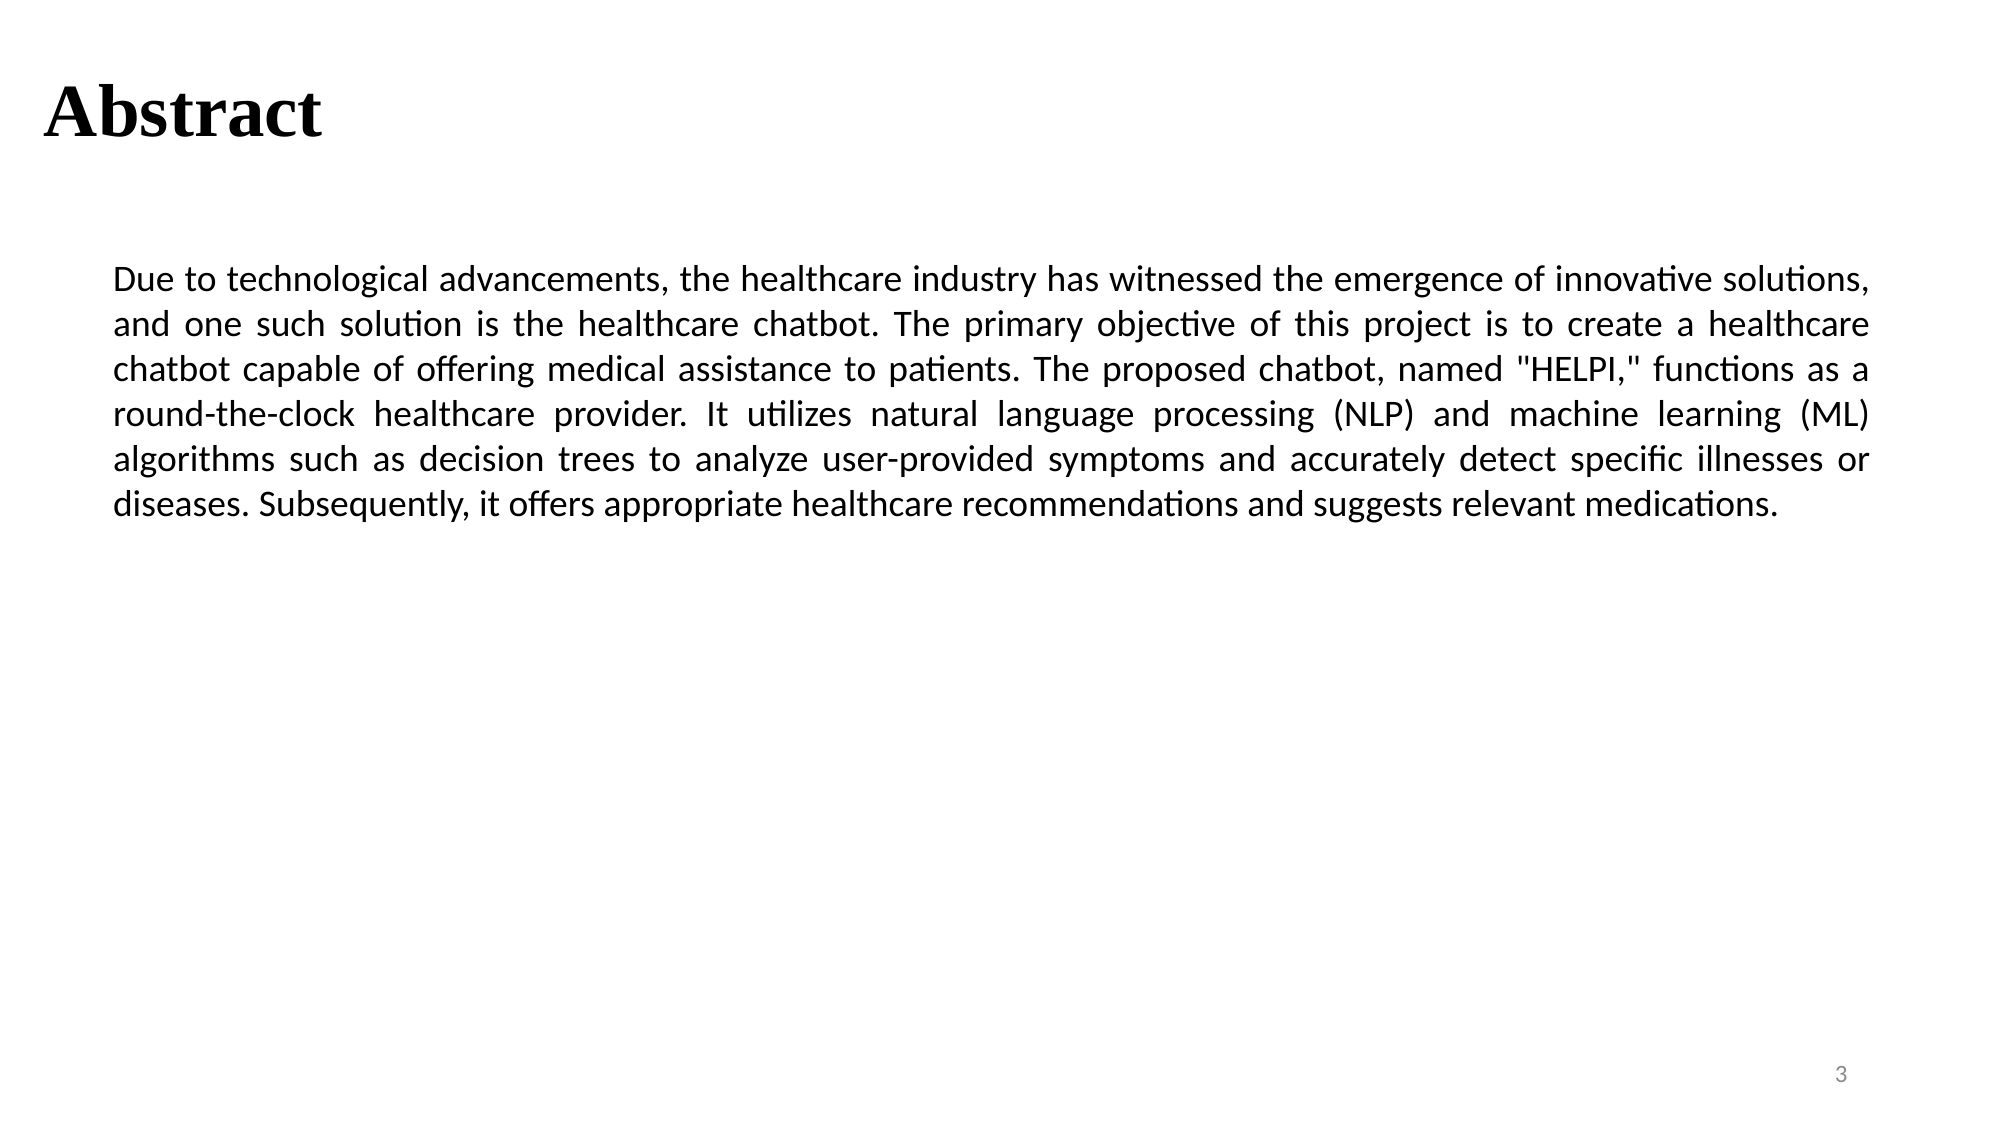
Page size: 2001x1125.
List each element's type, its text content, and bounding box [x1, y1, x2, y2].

text_box Due to technological advancements, the healthcare industry has witnessed the emergence of innovative solutions, and one such solution is the healthcare chatbot. The primary objective of this project is to create a healthcare chatbot capable of offering medical assistance to patients. The proposed chatbot, named "HELPI," functions as a round-the-clock healthcare provider. It utilizes natural language processing (NLP) and machine learning (ML) algorithms such as decision trees to analyze user-provided symptoms and accurately detect specific illnesses or diseases. Subsequently, it offers appropriate healthcare recommendations and suggests relevant medications. [98, 246, 1887, 532]
title Abstract [29, 3, 1754, 221]
slide_number 3 [1412, 1042, 1863, 1103]
